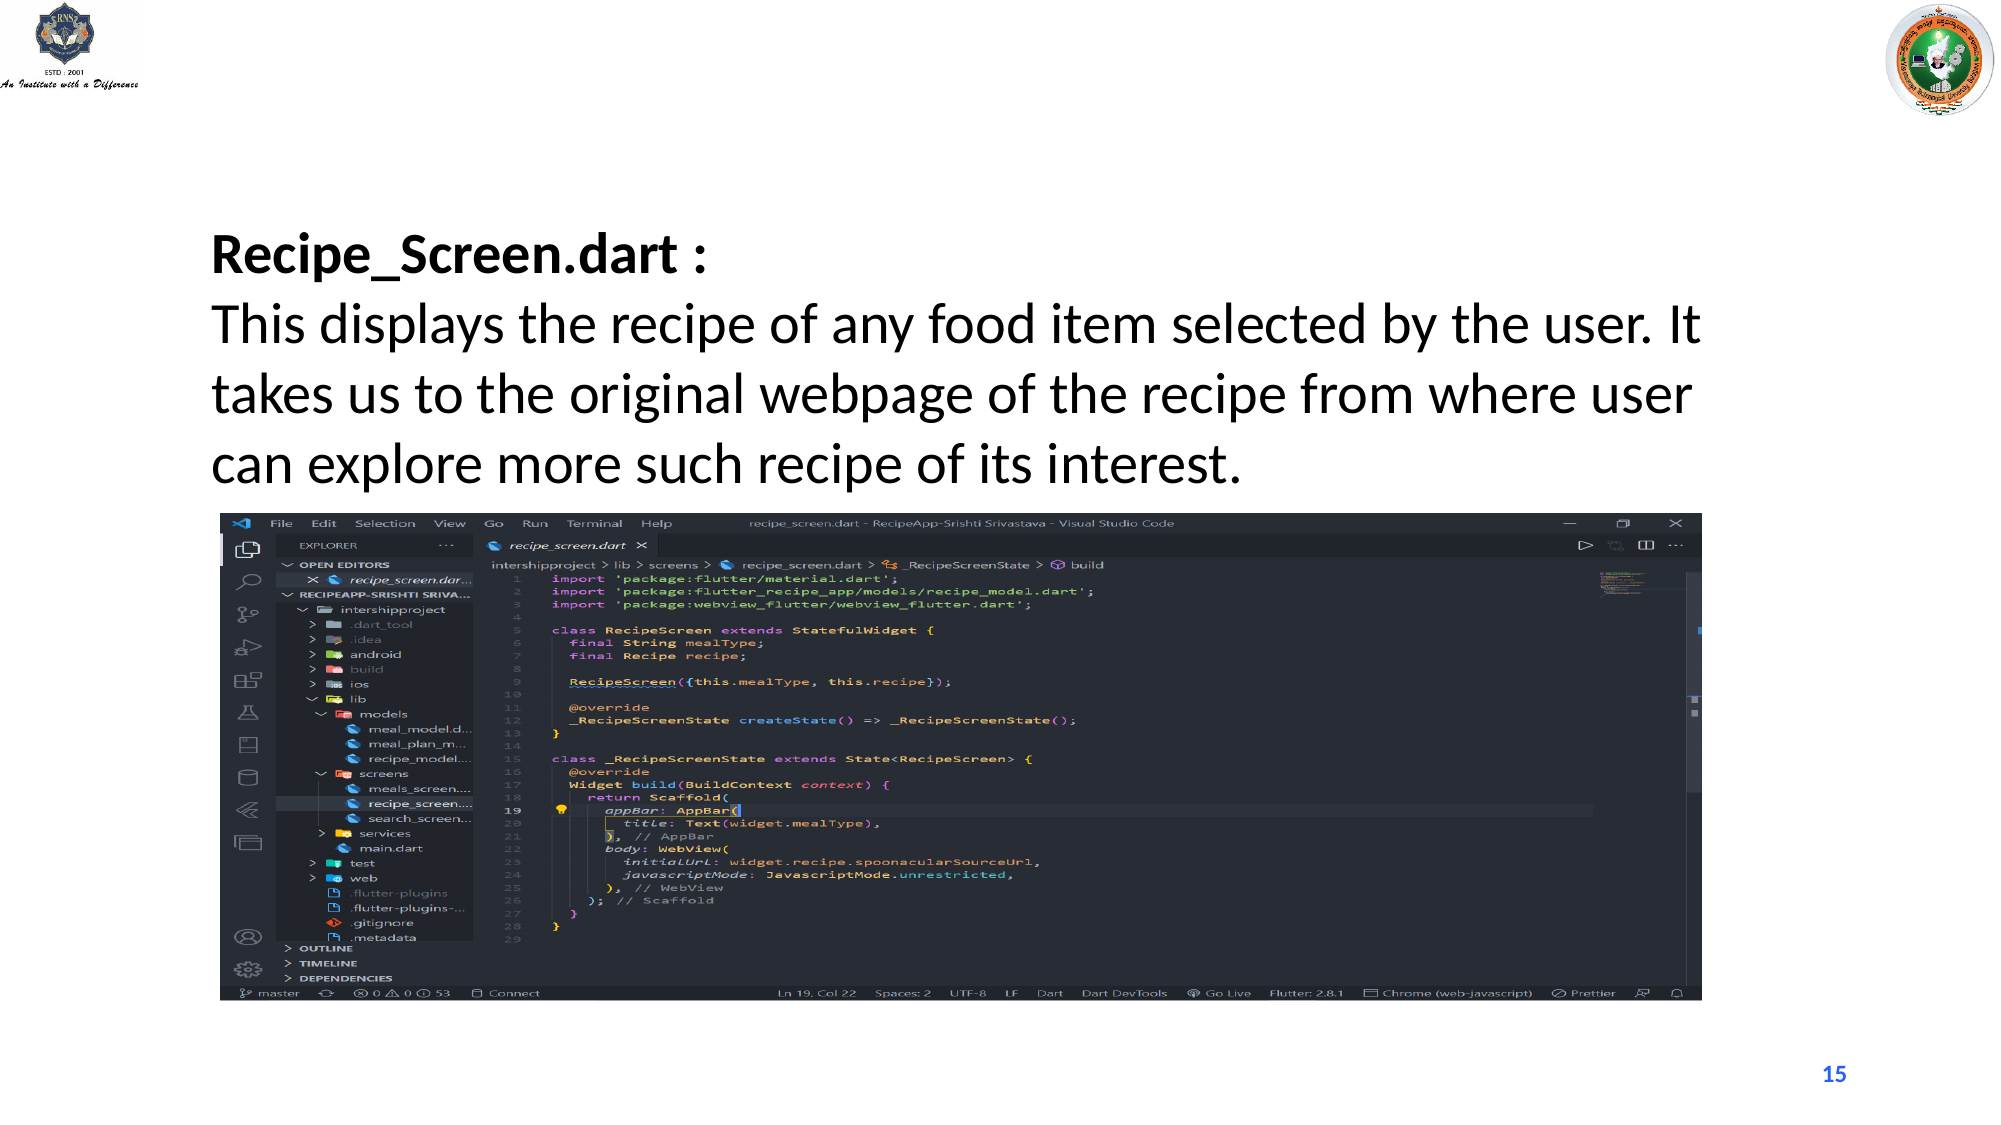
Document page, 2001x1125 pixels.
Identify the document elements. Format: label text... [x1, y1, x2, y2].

picture [1882, 2, 1997, 117]
slide_number ‹#› [1412, 1042, 1863, 1103]
text_box Recipe_Screen.dart : This displays the recipe of any food item selected by the user. It takes us to the original webpage of the recipe from where user can explore more such recipe of its interest. [196, 200, 1776, 511]
picture [220, 513, 1703, 1001]
picture [0, 0, 138, 90]
